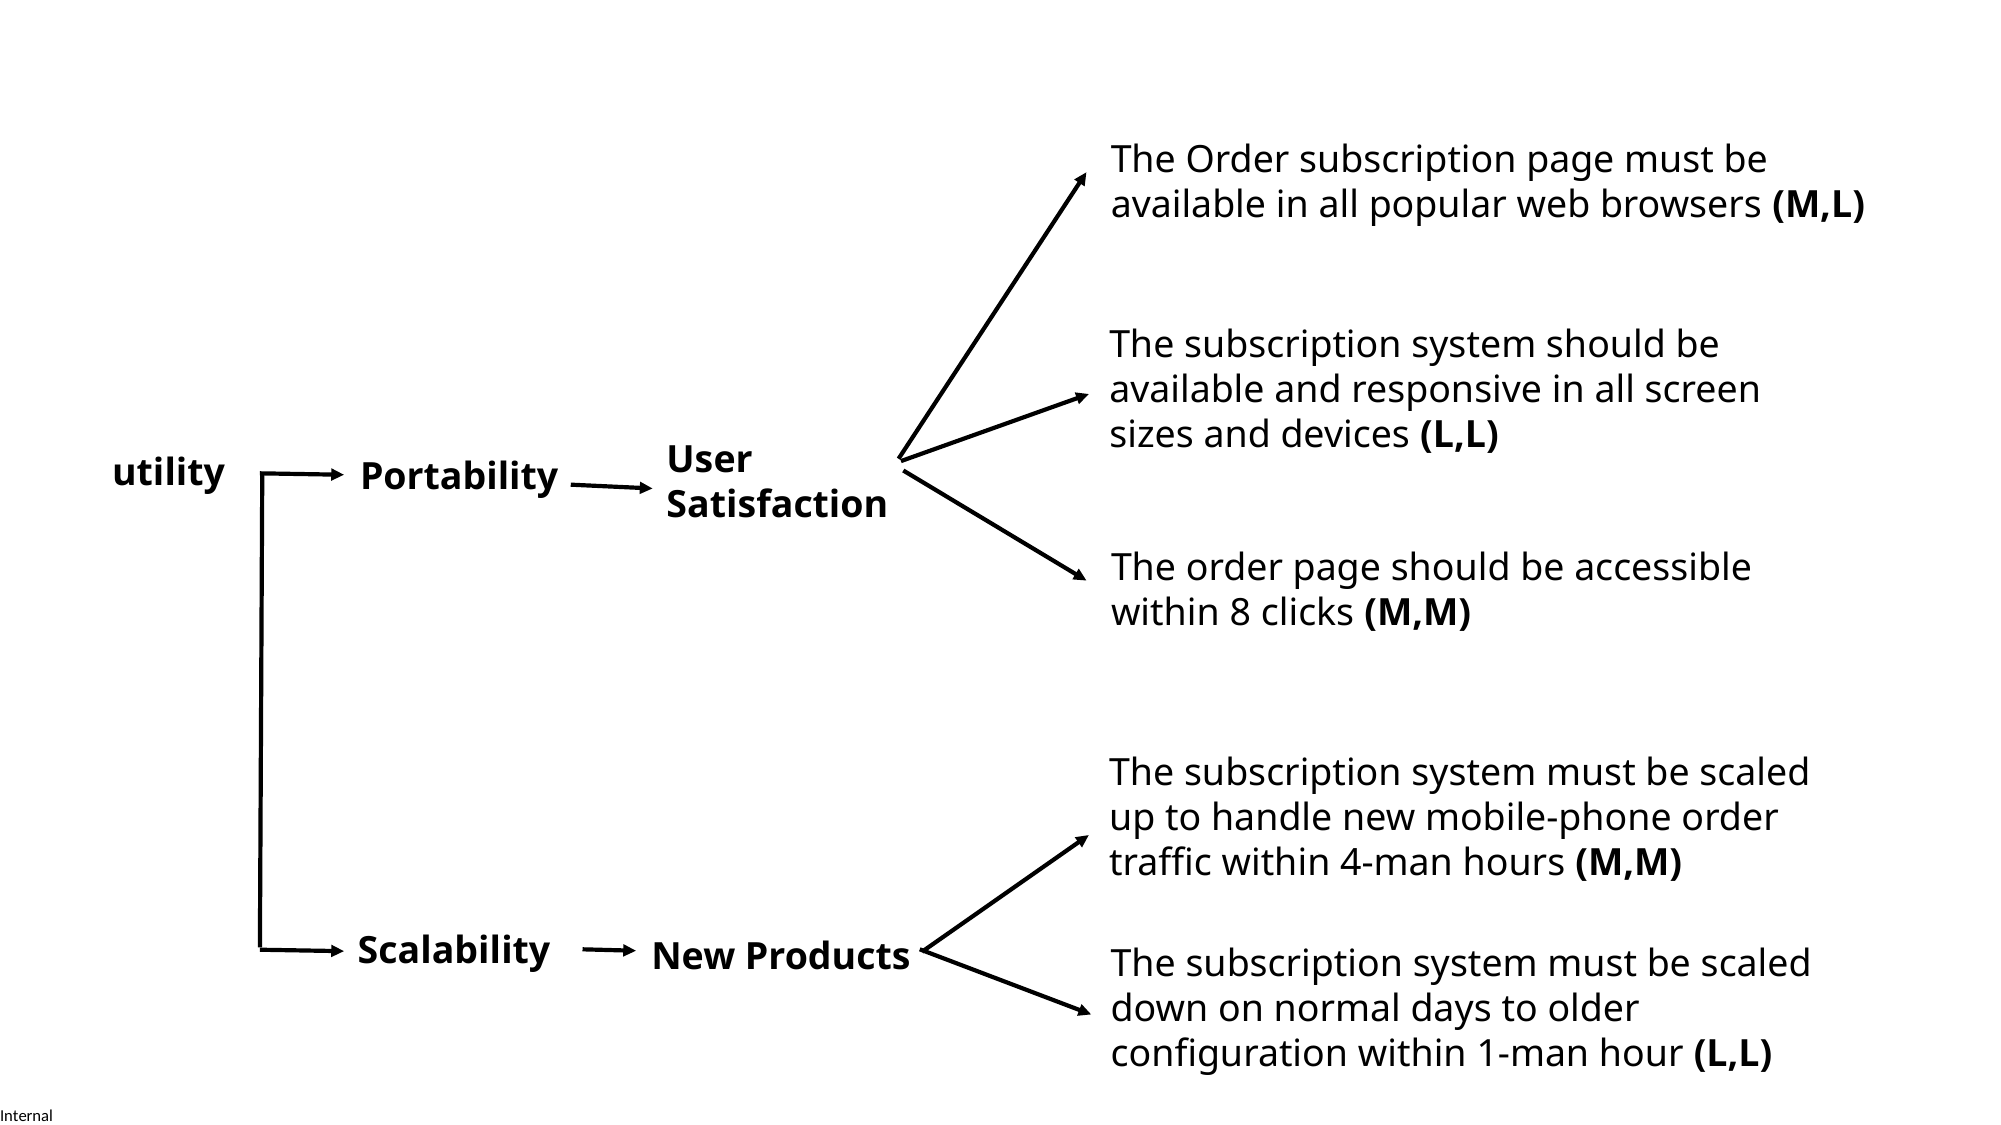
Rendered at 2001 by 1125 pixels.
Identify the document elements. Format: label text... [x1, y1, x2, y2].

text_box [921, 834, 1089, 948]
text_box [903, 470, 1087, 581]
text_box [570, 484, 653, 489]
text_box User Satisfaction [651, 427, 1061, 533]
text_box utility [97, 440, 302, 501]
text_box Scalability [342, 918, 635, 979]
text_box Portability [345, 444, 637, 505]
text_box New Products [636, 924, 921, 985]
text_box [898, 172, 1087, 459]
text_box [259, 473, 263, 948]
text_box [919, 948, 1092, 1015]
text_box The subscription system must be scaled down on normal days to older configuration within 1-man hour (L,L) [1095, 931, 1840, 1082]
text_box The subscription system must be scaled up to handle new mobile-phone order traffic within 4-man hours (M,M) [1094, 740, 1837, 891]
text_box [900, 393, 1089, 462]
text_box The order page should be accessible within 8 clicks (M,M) [1096, 535, 1850, 641]
text_box The Order subscription page must be available in all popular web browsers (M,L) [1095, 127, 1902, 233]
text_box The subscription system should be available and responsive in all screen sizes and devices (L,L) [1094, 312, 1820, 463]
